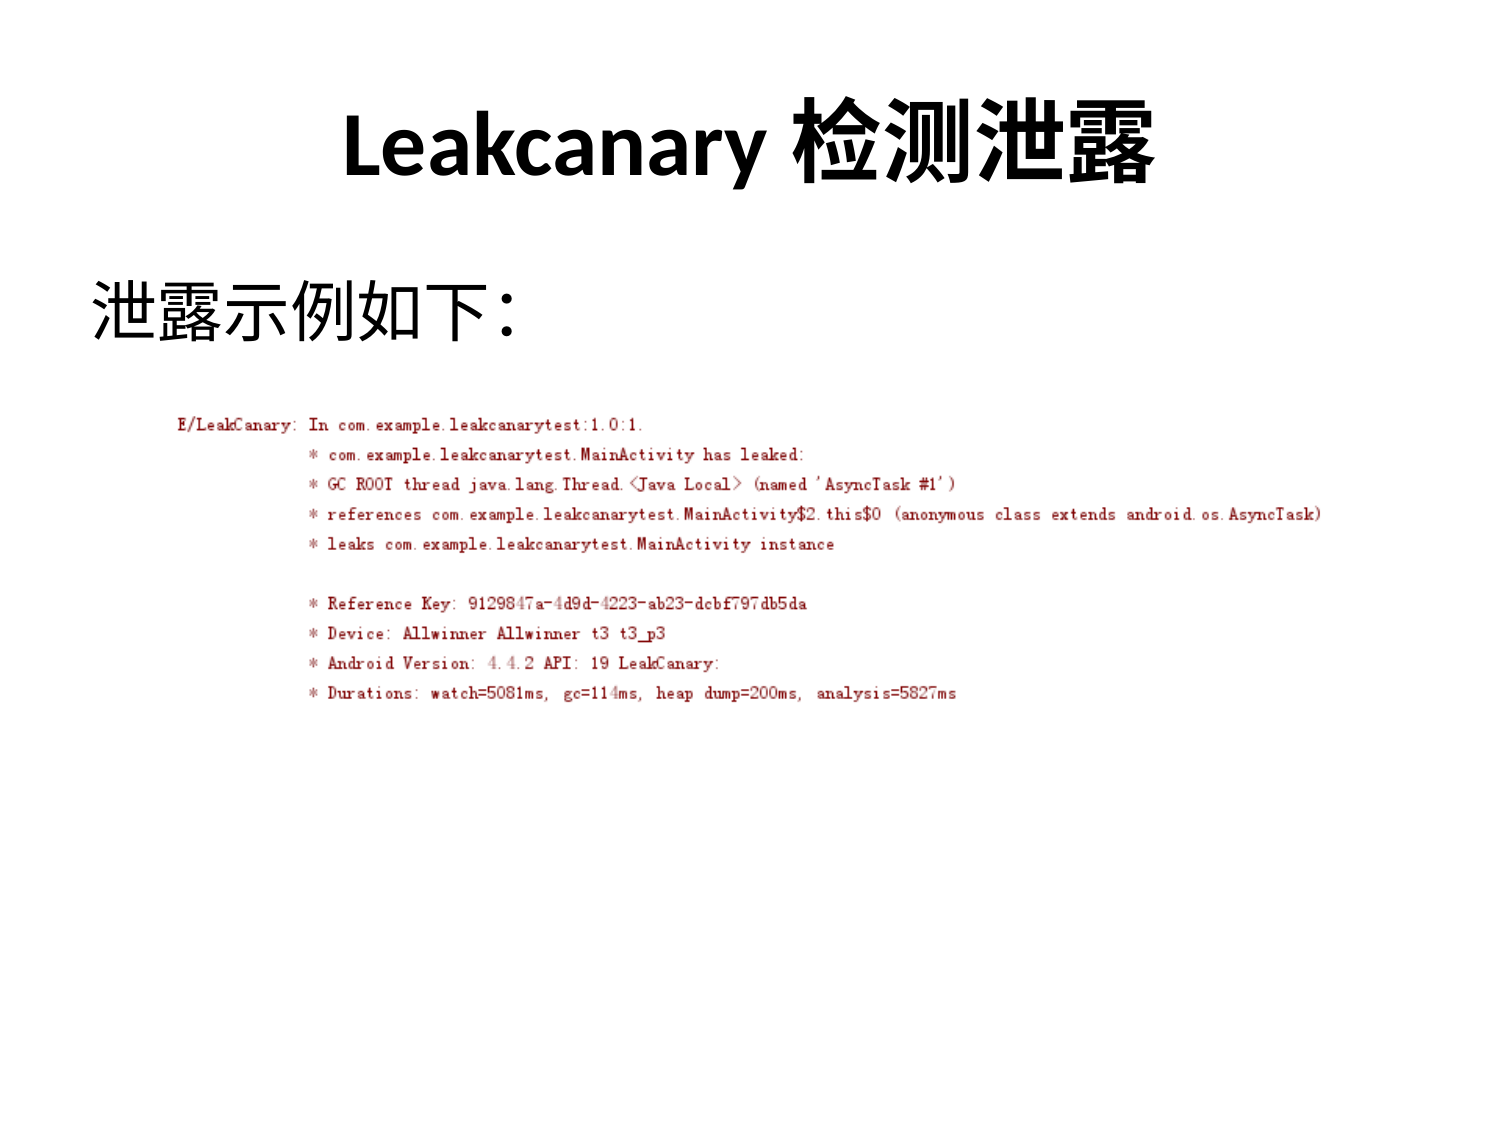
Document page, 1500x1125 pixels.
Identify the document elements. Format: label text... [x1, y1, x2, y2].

picture [169, 415, 1331, 710]
list 泄露示例如下： [75, 262, 1425, 1005]
title Leakcanary检测泄露 [75, 45, 1425, 233]
